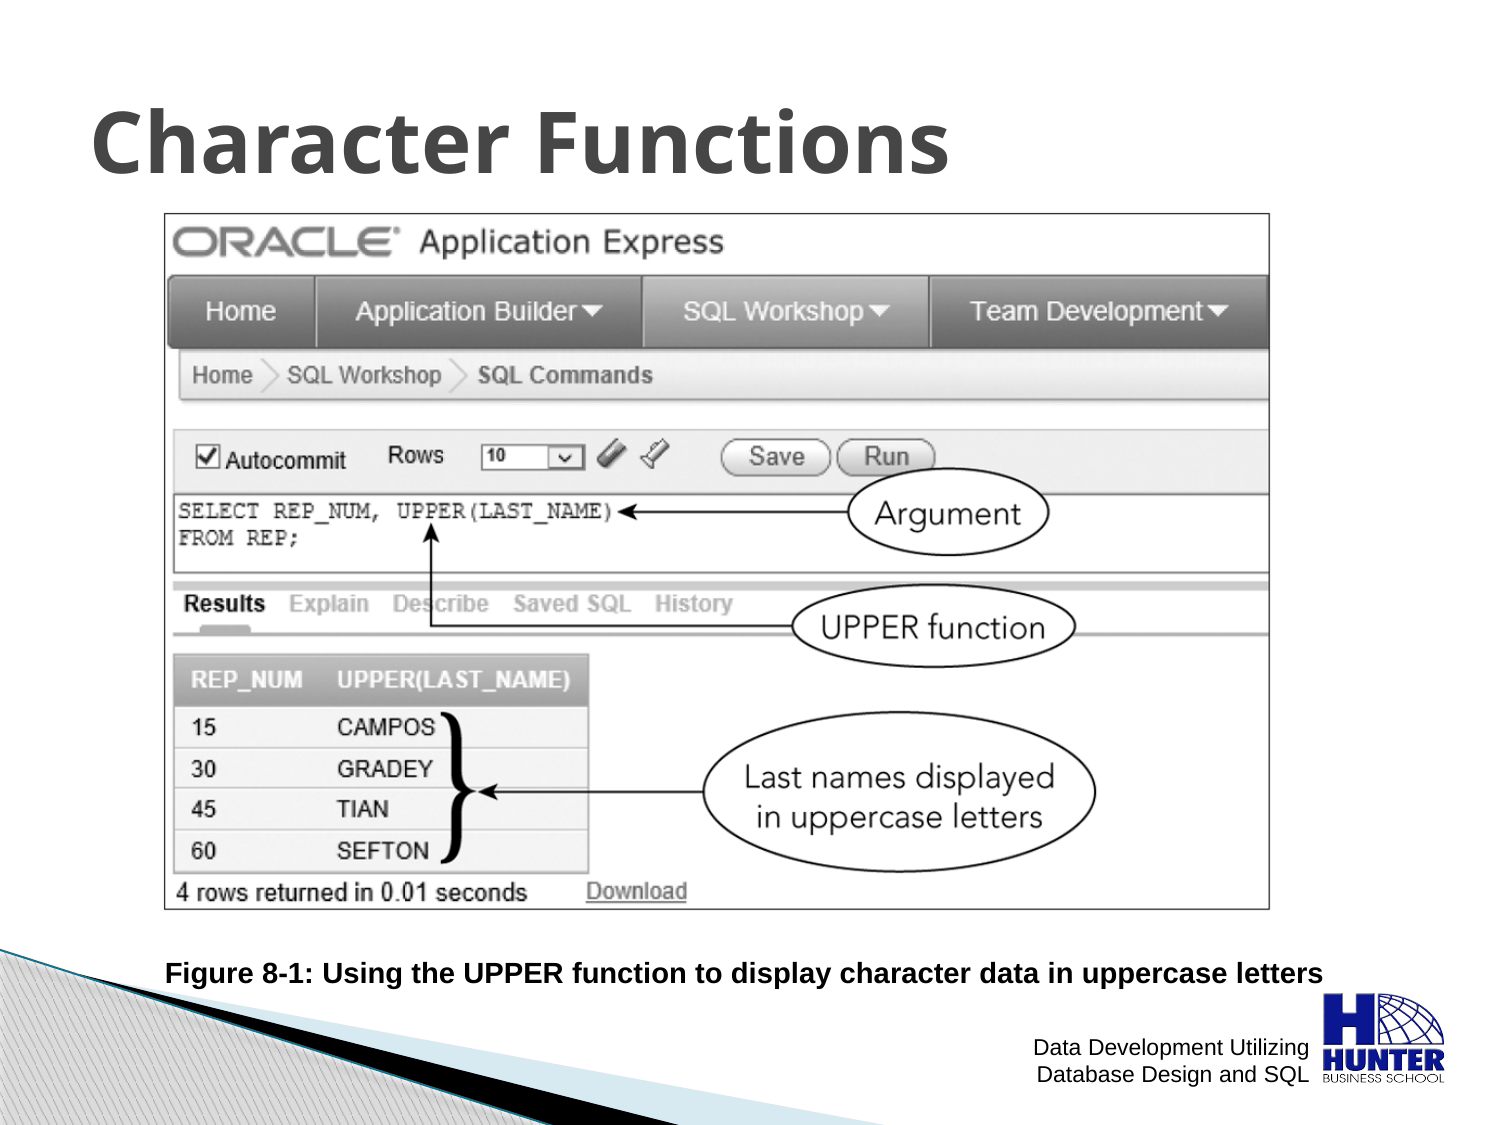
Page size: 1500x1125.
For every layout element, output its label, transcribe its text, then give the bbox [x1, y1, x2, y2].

text_box Figure 8-1: Using the UPPER function to display character data in uppercase letters [150, 946, 1367, 997]
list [162, 210, 1273, 913]
picture [1323, 993, 1445, 1084]
title Character Functions [75, 45, 1425, 233]
